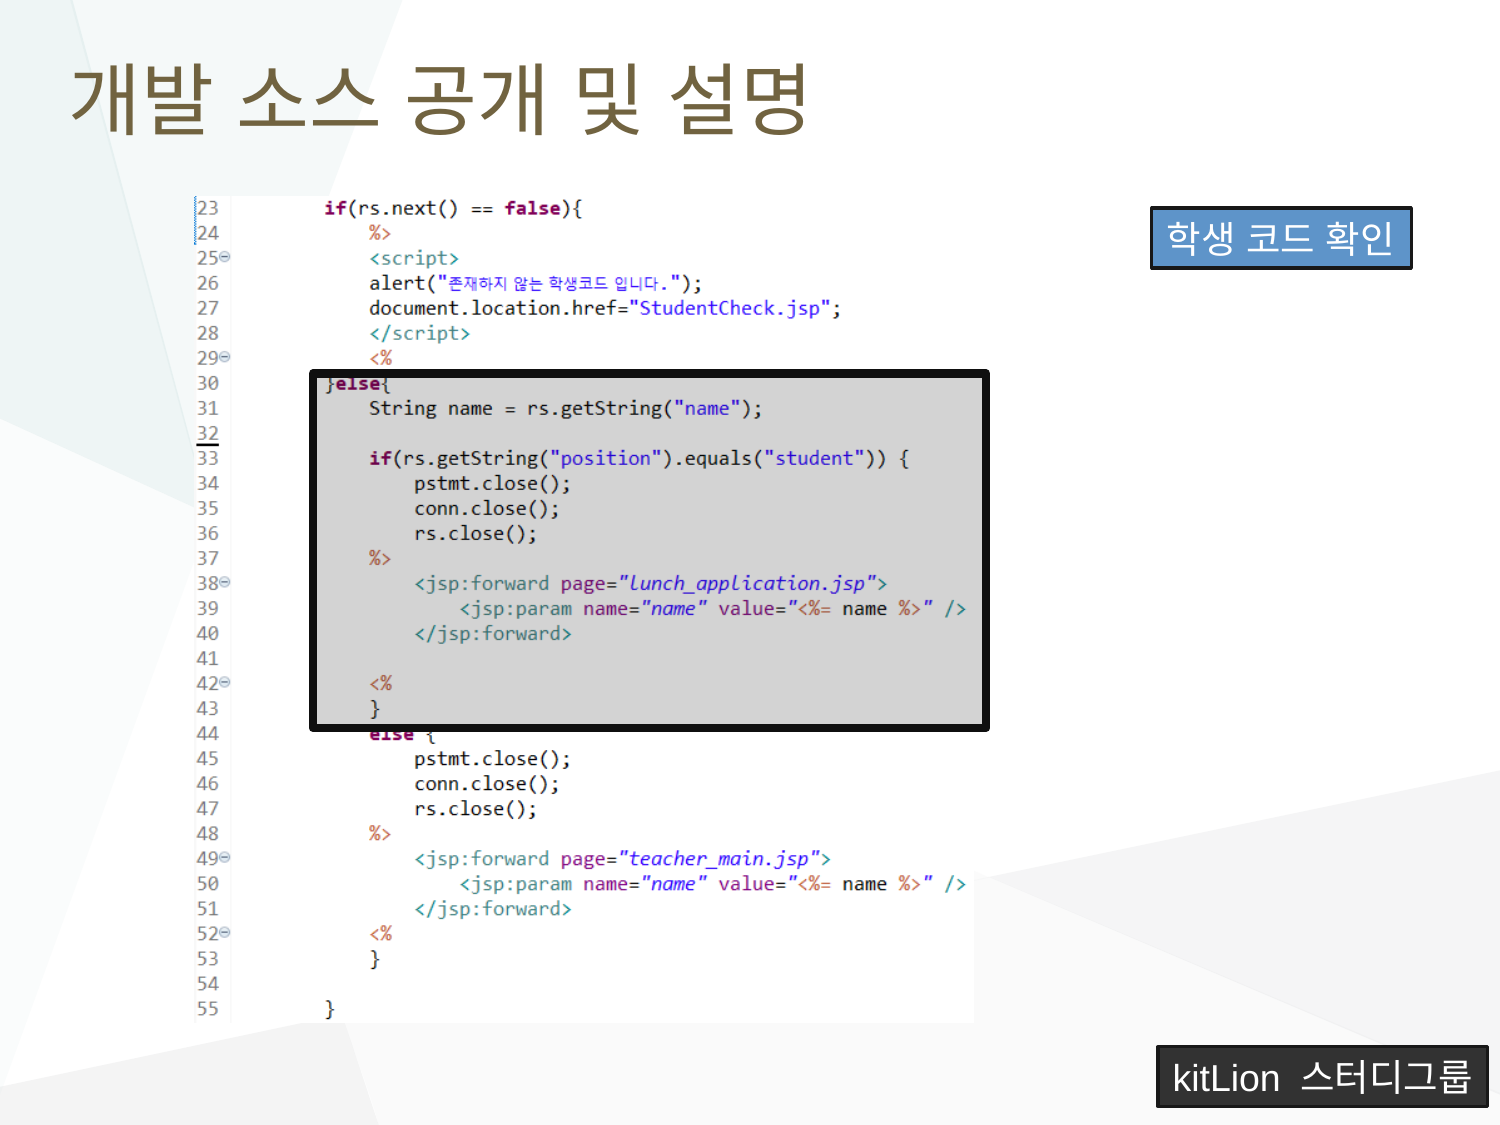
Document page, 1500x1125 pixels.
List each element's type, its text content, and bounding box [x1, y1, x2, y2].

title 개발 소스 공개 및 설명 [53, 20, 1444, 175]
text_box kitLion 스터디그룹 [1156, 1045, 1489, 1108]
text_box [978, 372, 988, 729]
text_box 학생 코드 확인 [1150, 206, 1413, 270]
picture [194, 196, 974, 1023]
